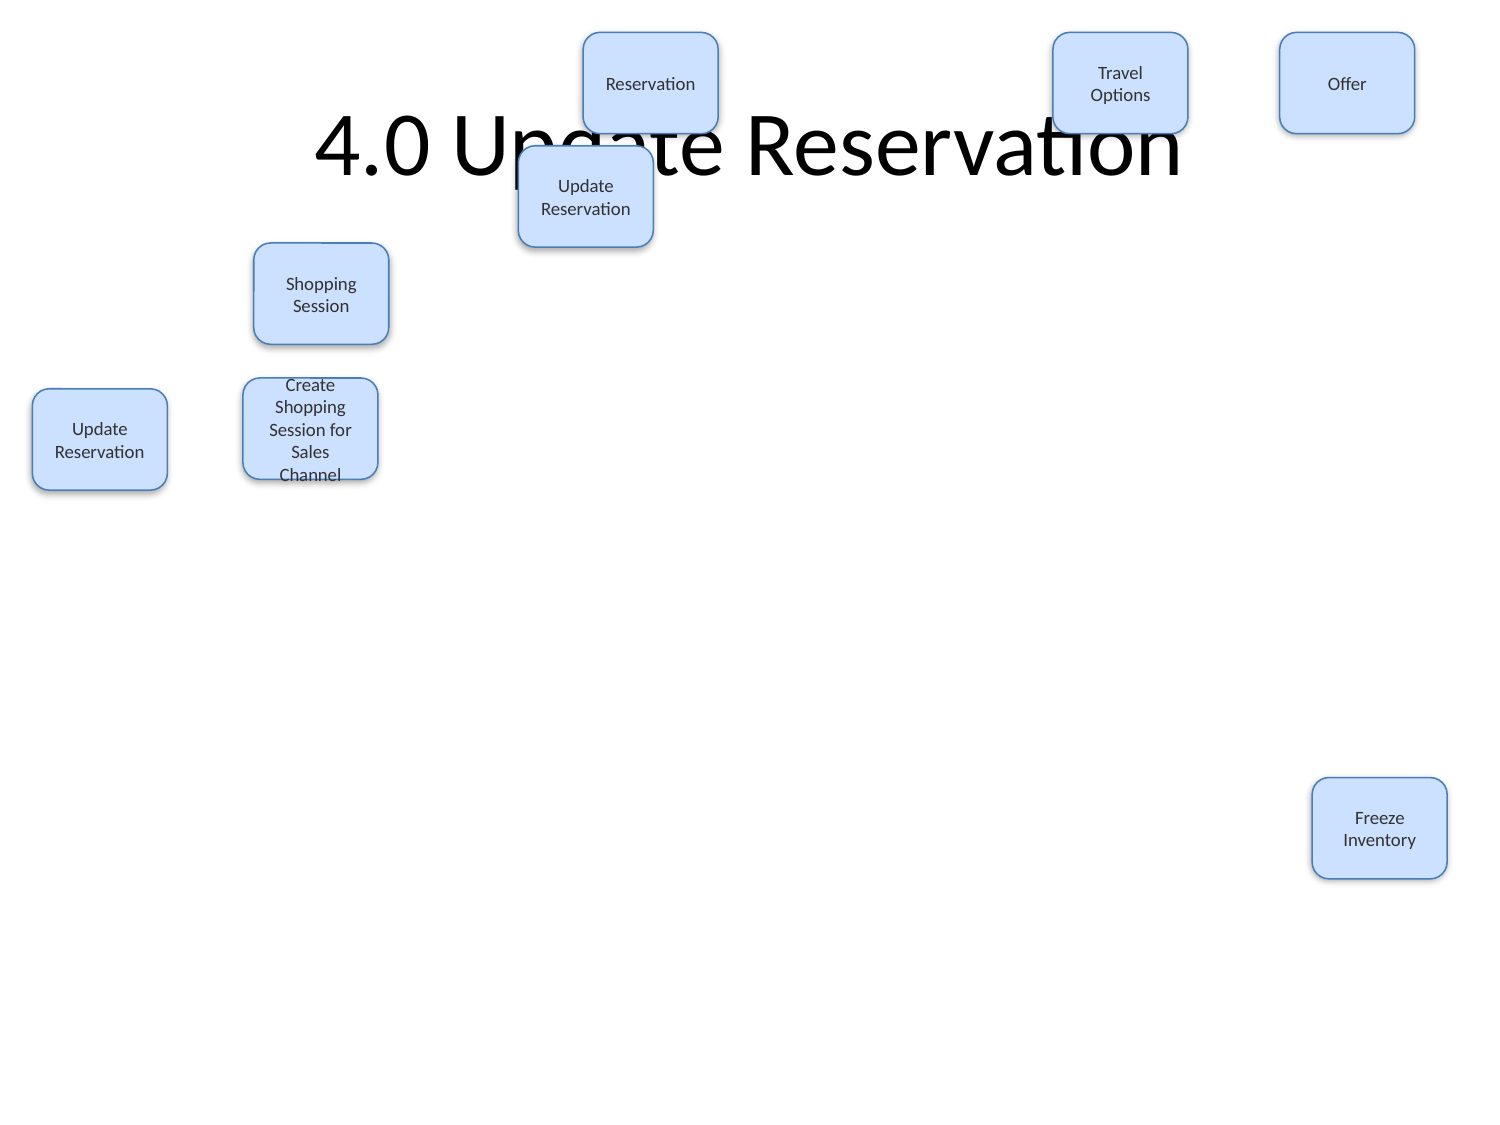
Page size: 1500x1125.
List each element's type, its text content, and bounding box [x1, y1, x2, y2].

text_box Travel Options [1052, 31, 1189, 135]
text_box Reservation [582, 31, 719, 135]
text_box Shopping Session [252, 242, 390, 346]
text_box Update Reservation [31, 387, 169, 491]
title 4.0 Update Reservation [75, 45, 1425, 233]
text_box Update Reservation [517, 144, 655, 248]
text_box Freeze Inventory [1311, 776, 1448, 880]
text_box Offer [1278, 31, 1416, 135]
text_box Create Shopping Session for Sales Channel [242, 377, 379, 481]
